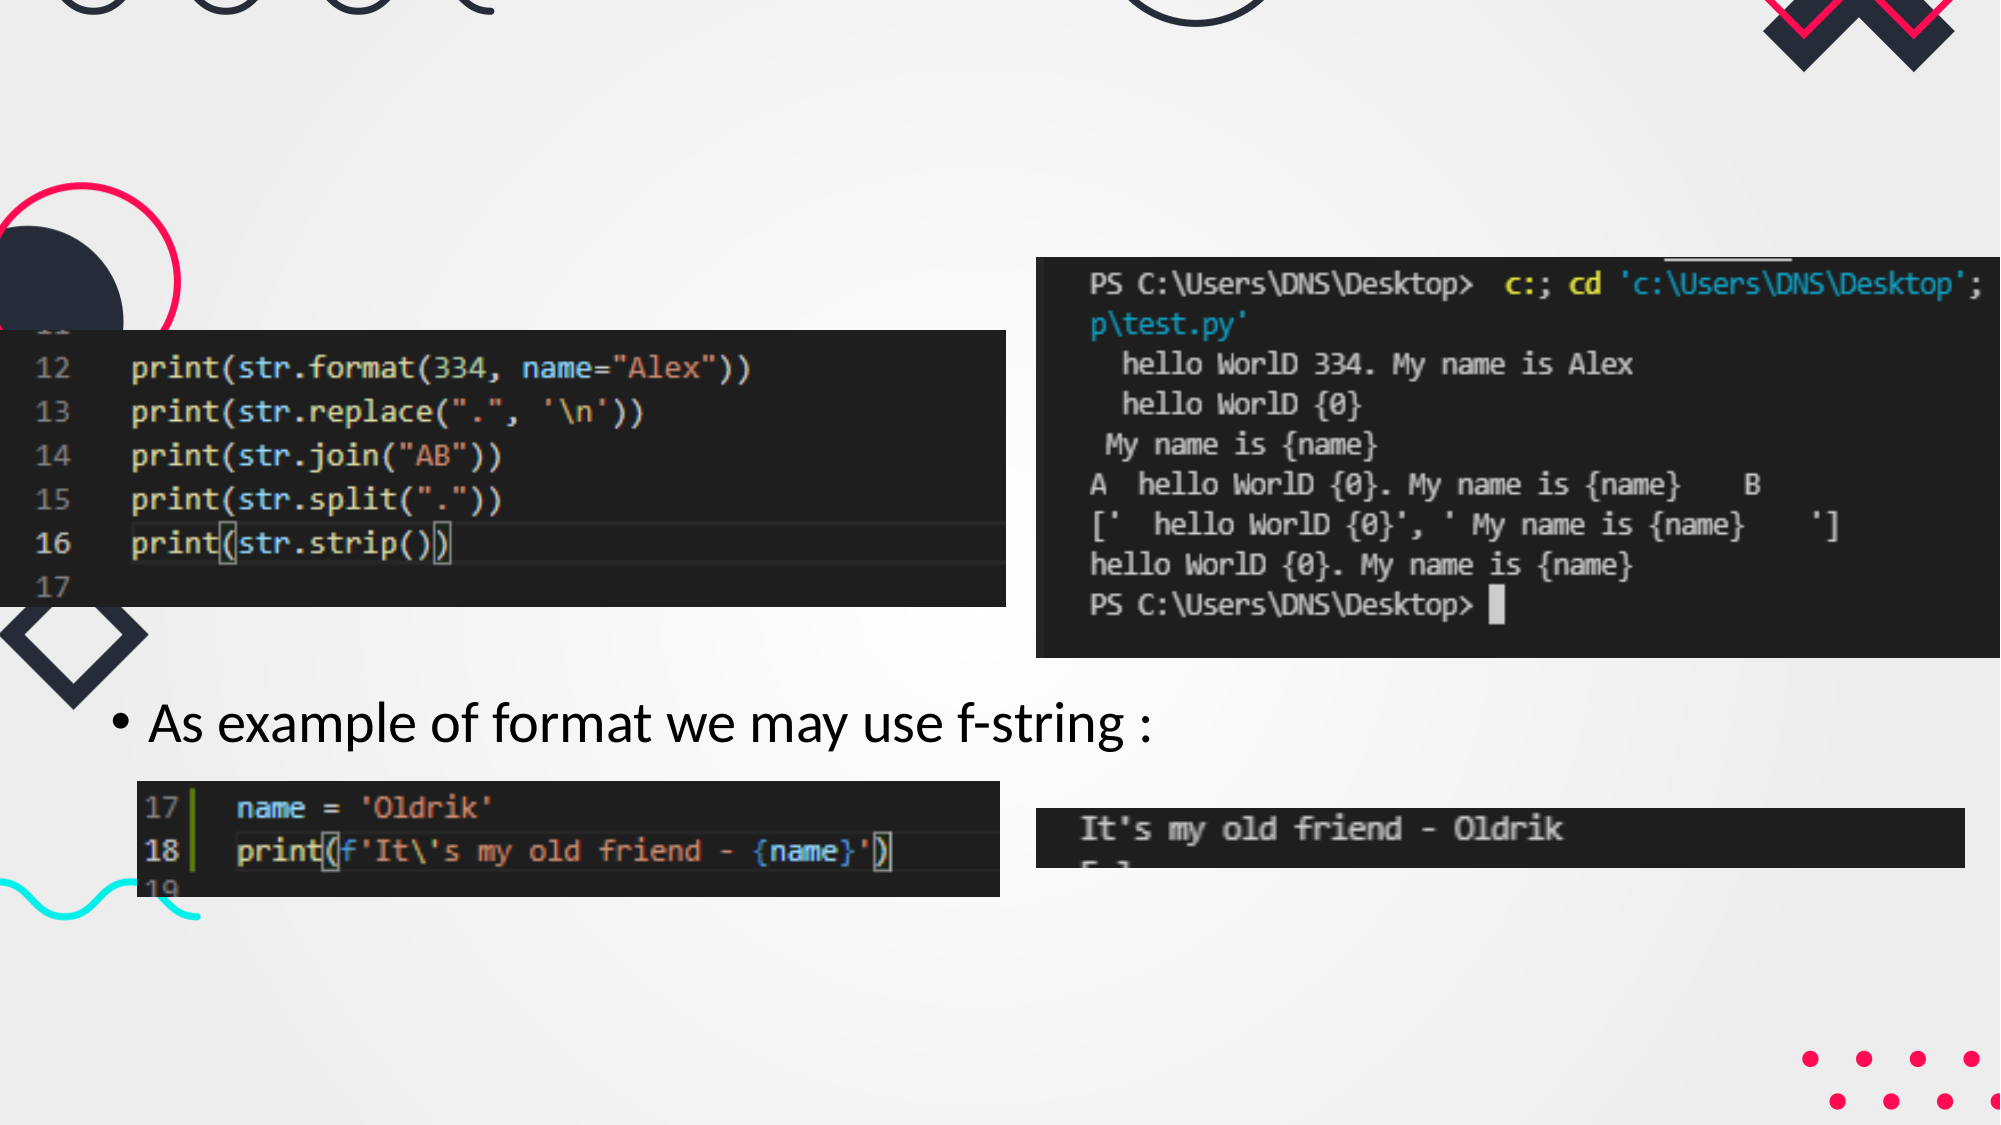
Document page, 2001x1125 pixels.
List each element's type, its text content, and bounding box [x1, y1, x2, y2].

list As example of format we may use f-string : [95, 684, 1863, 1014]
picture [0, 0, 2000, 1125]
